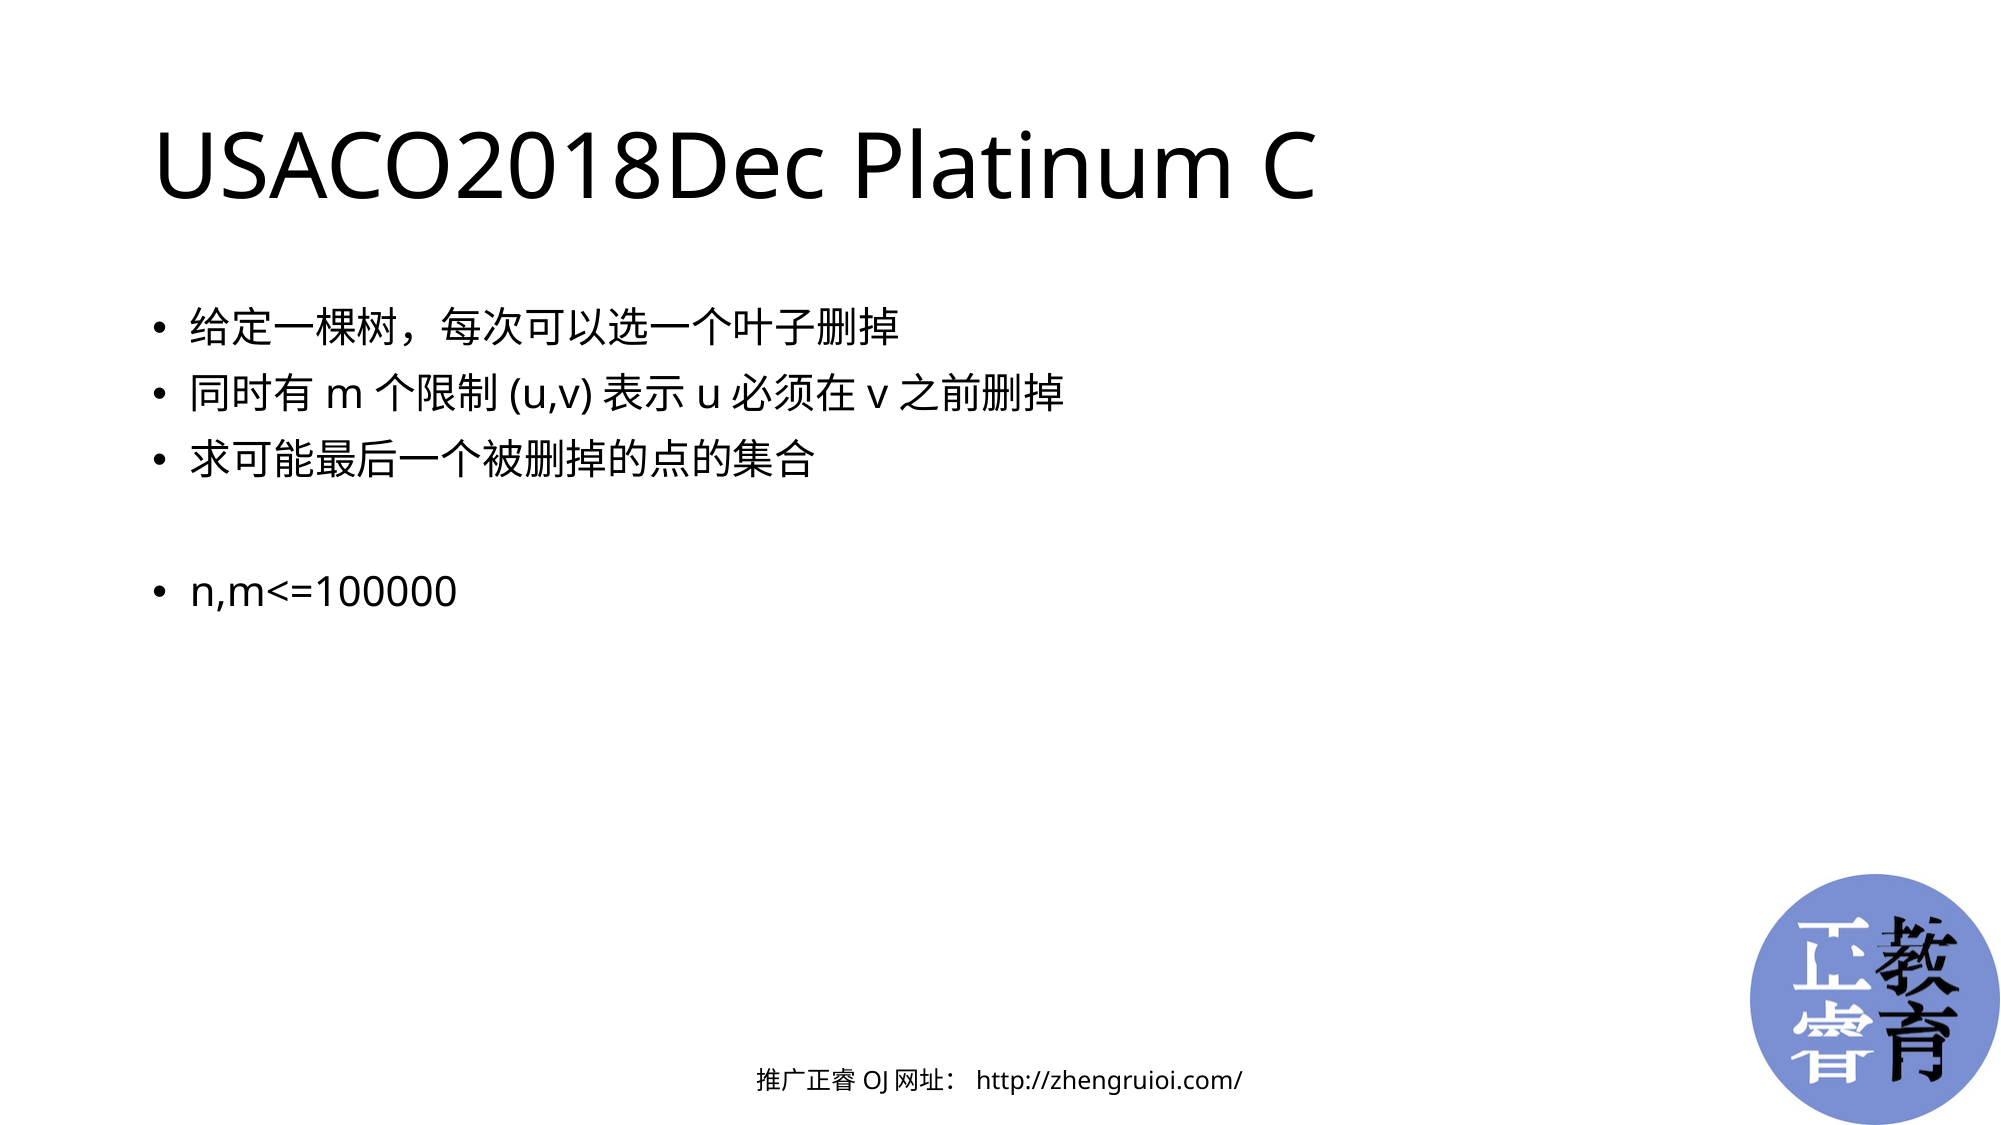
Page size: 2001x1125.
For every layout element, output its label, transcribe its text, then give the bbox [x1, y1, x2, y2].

list 给定一棵树，每次可以选一个叶子删掉 同时有m个限制(u,v)表示u必须在v之前删掉 求可能最后一个被删掉的点的集合 n,m<=100000 [137, 299, 1863, 1014]
picture [1750, 874, 2000, 1125]
title USACO2018Dec Platinum C [137, 59, 1863, 278]
